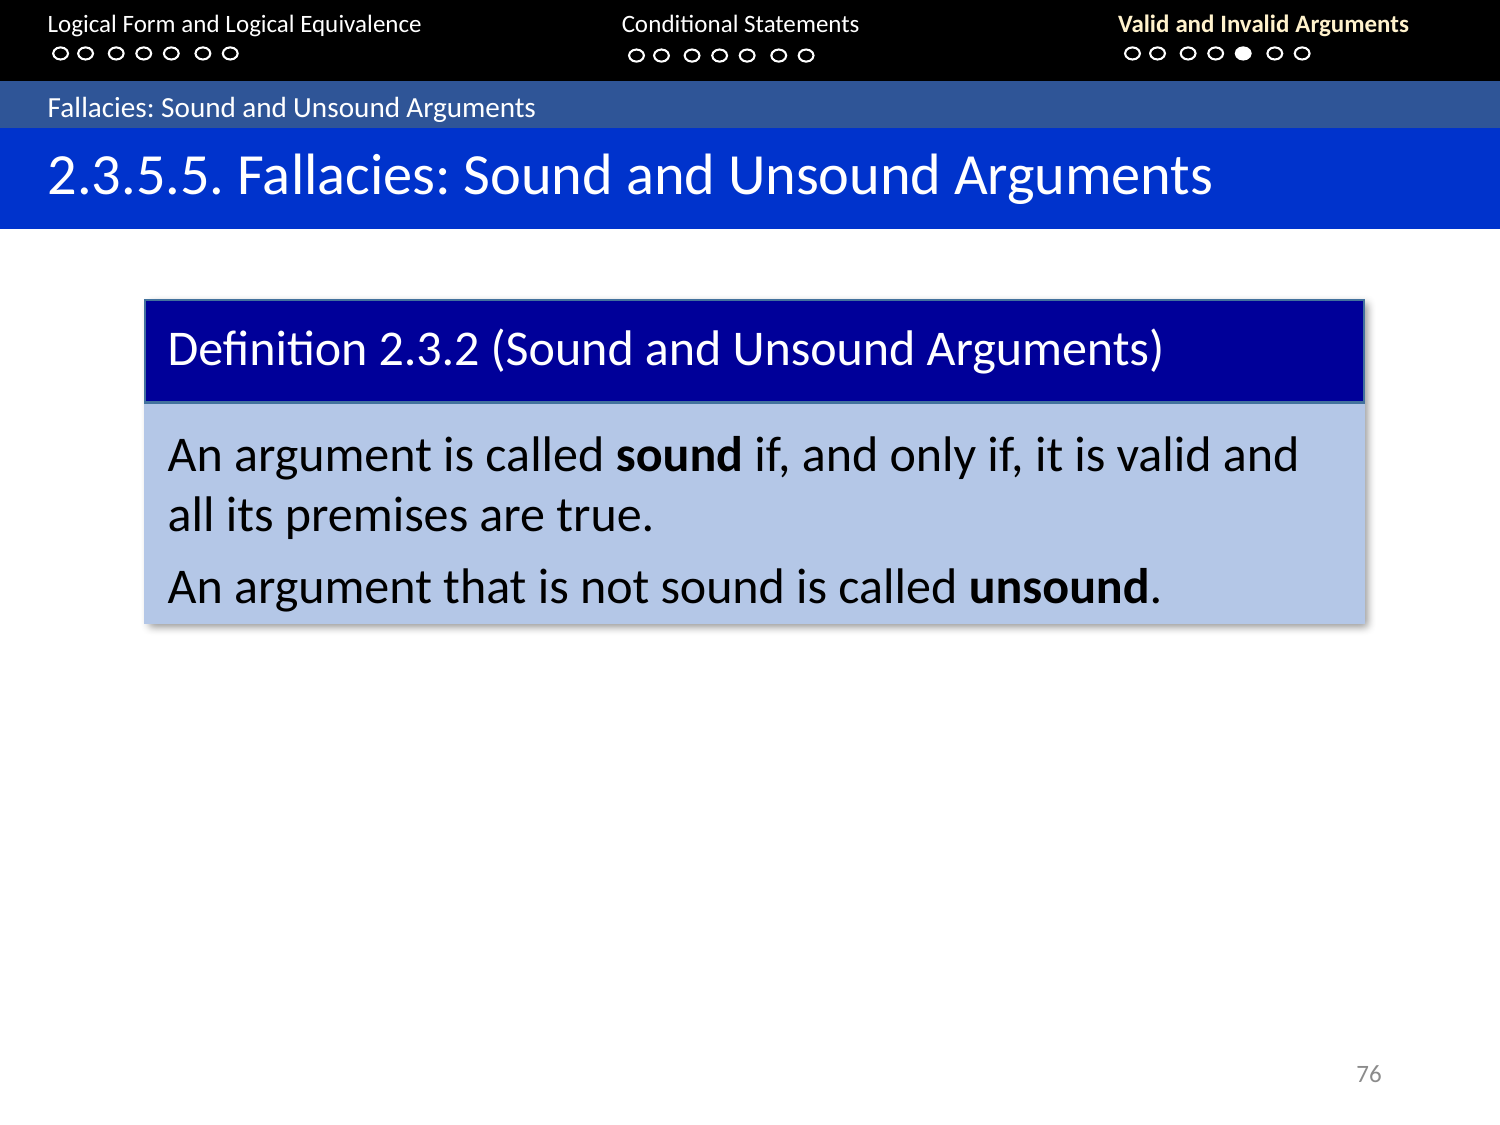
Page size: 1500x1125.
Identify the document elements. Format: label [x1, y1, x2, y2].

text_box [0, 0, 1500, 229]
slide_number [1059, 1042, 1397, 1103]
text_box [145, 299, 1364, 624]
